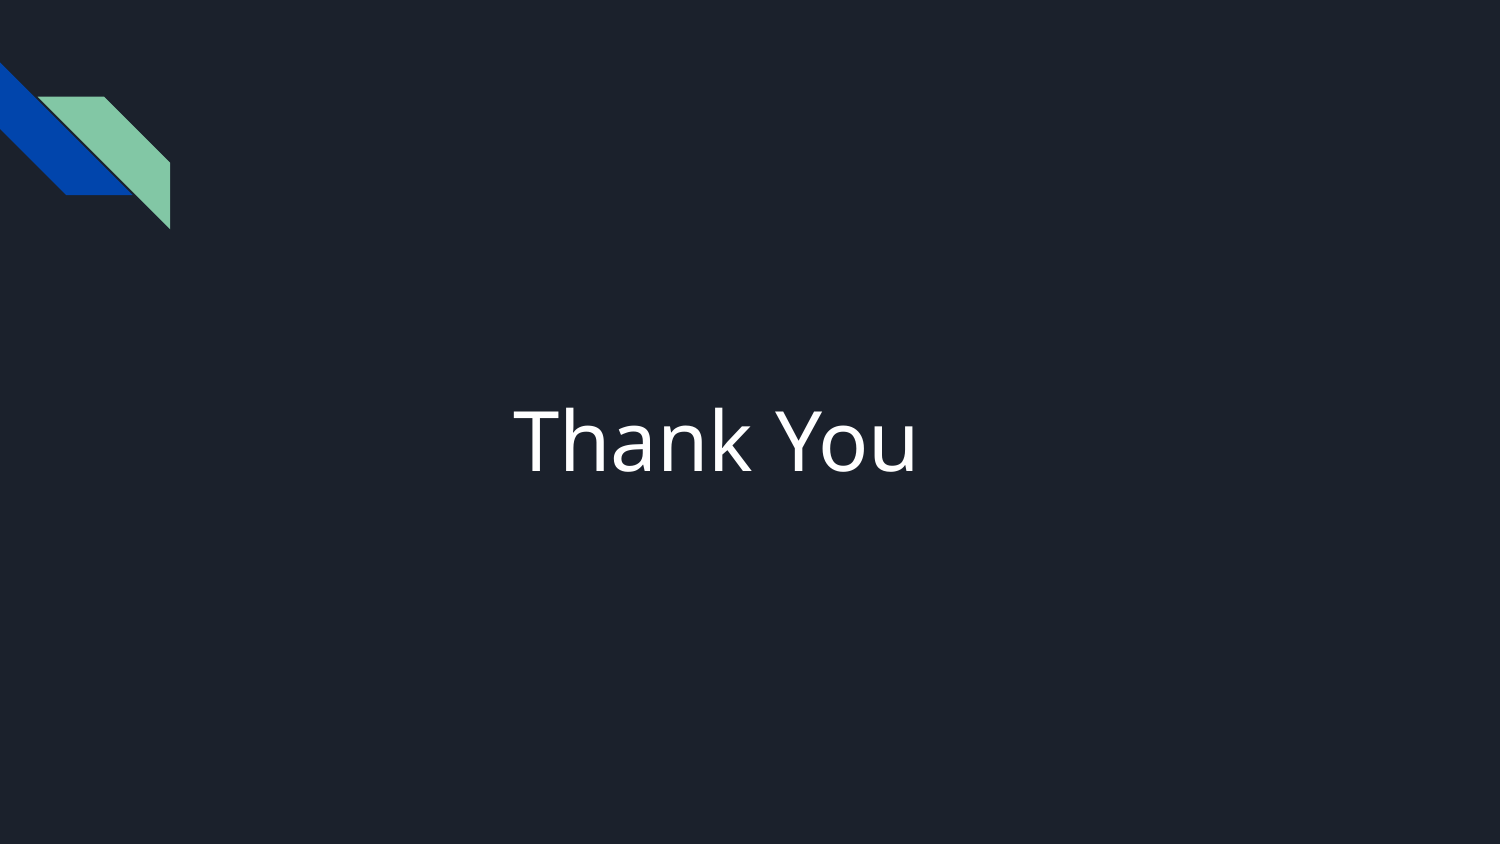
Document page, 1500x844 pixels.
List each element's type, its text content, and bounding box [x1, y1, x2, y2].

list Thank You [150, 358, 1305, 836]
